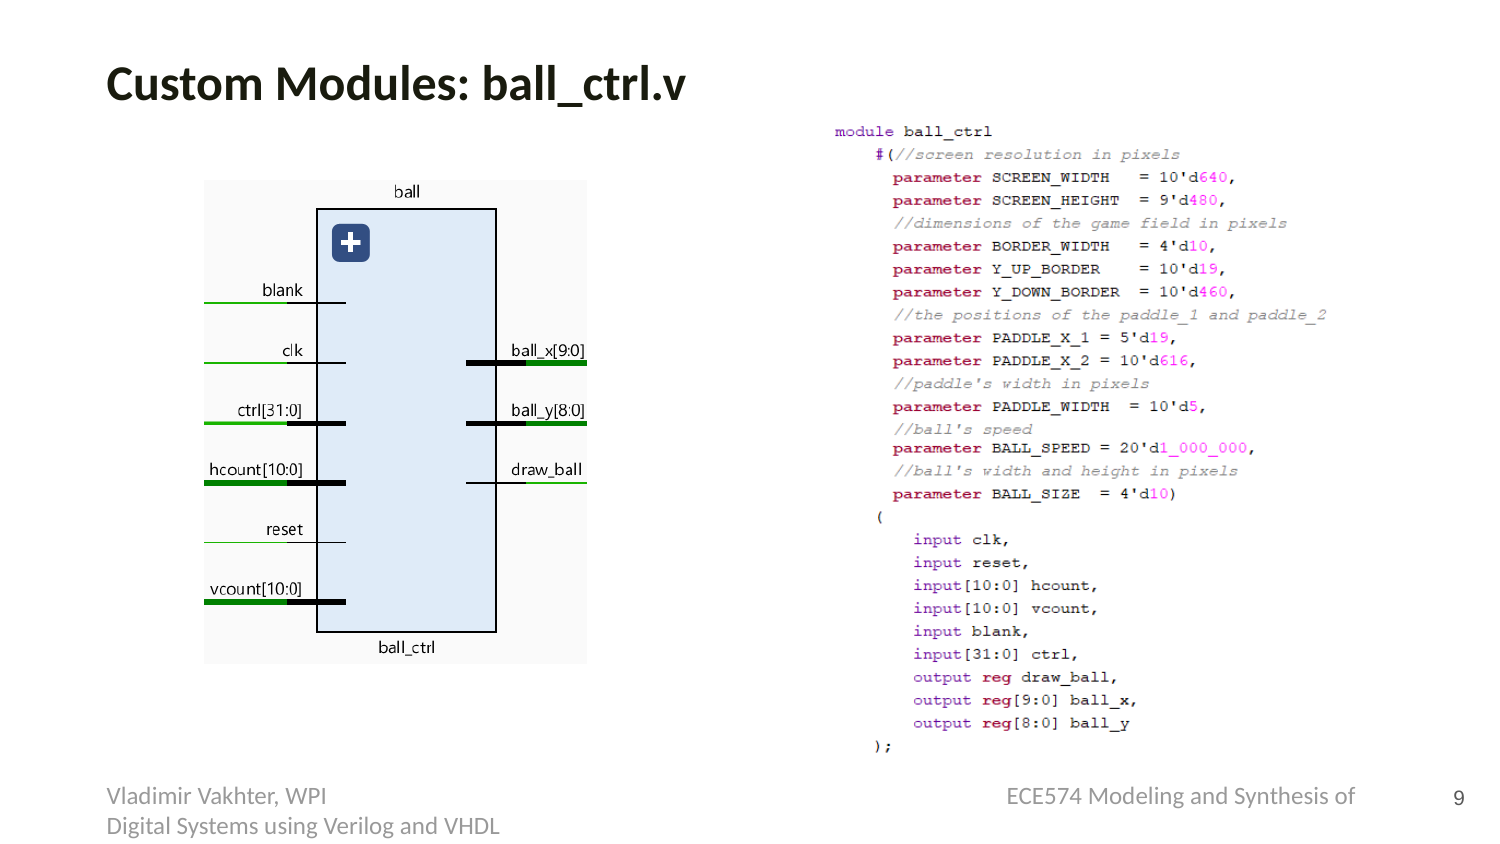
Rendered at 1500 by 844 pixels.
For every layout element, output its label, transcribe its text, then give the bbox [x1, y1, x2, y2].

picture [830, 123, 1336, 758]
picture [203, 180, 587, 664]
slide_number ‹#› [1389, 764, 1480, 830]
text_box Custom Modules: ball_ctrl.v [91, 35, 1021, 124]
